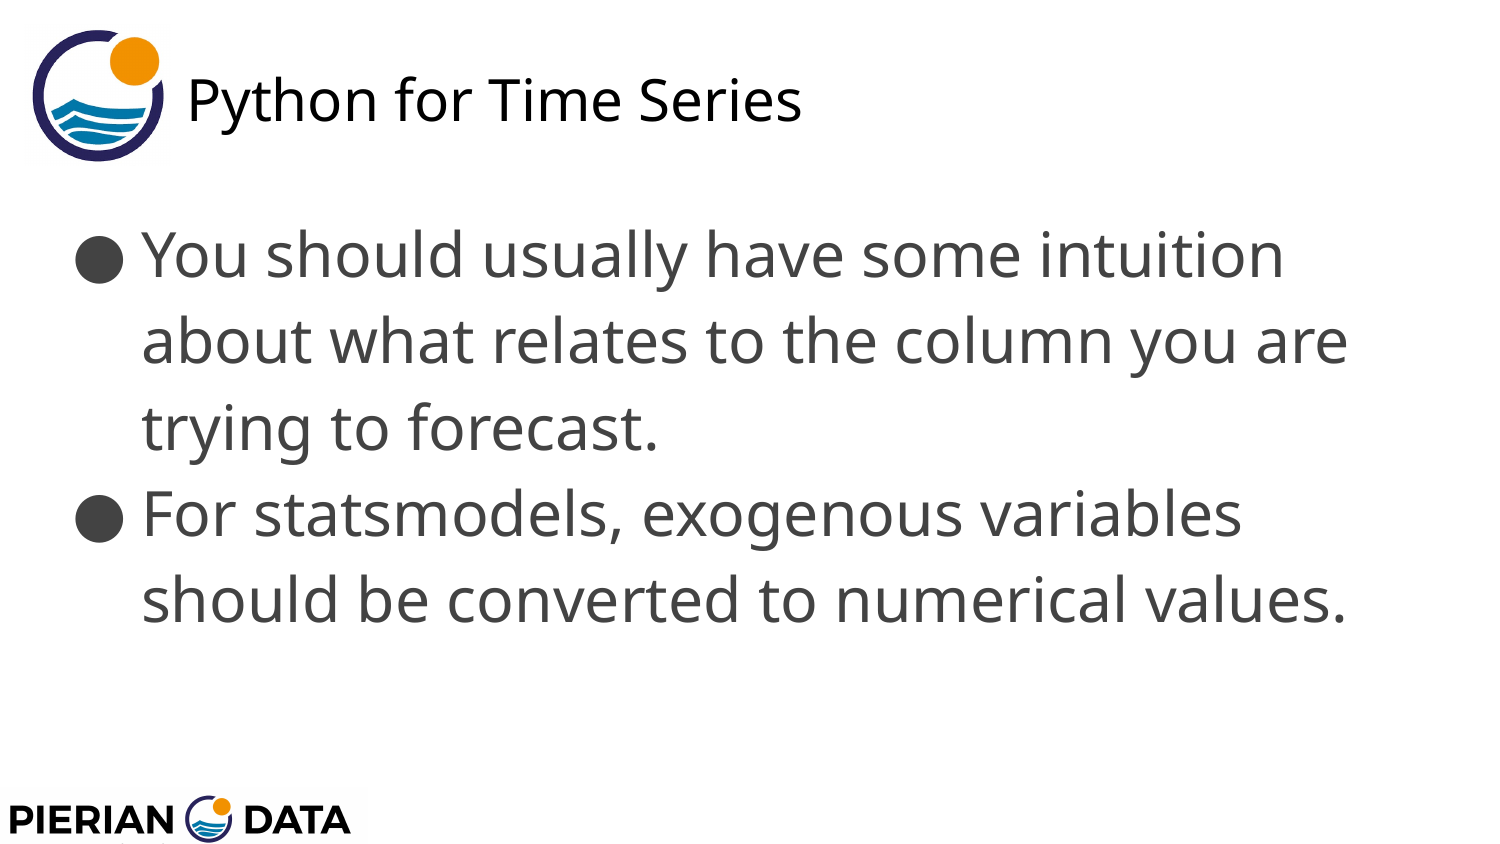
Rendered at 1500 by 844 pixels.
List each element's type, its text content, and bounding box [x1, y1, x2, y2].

title Python for Time Series [176, 48, 1449, 143]
picture [0, 787, 368, 844]
picture [24, 24, 172, 167]
list You should usually have some intuition about what relates to the column you are trying to forecast. For statsmodels, exogenous variables should be converted to numerical values. [51, 189, 1449, 750]
